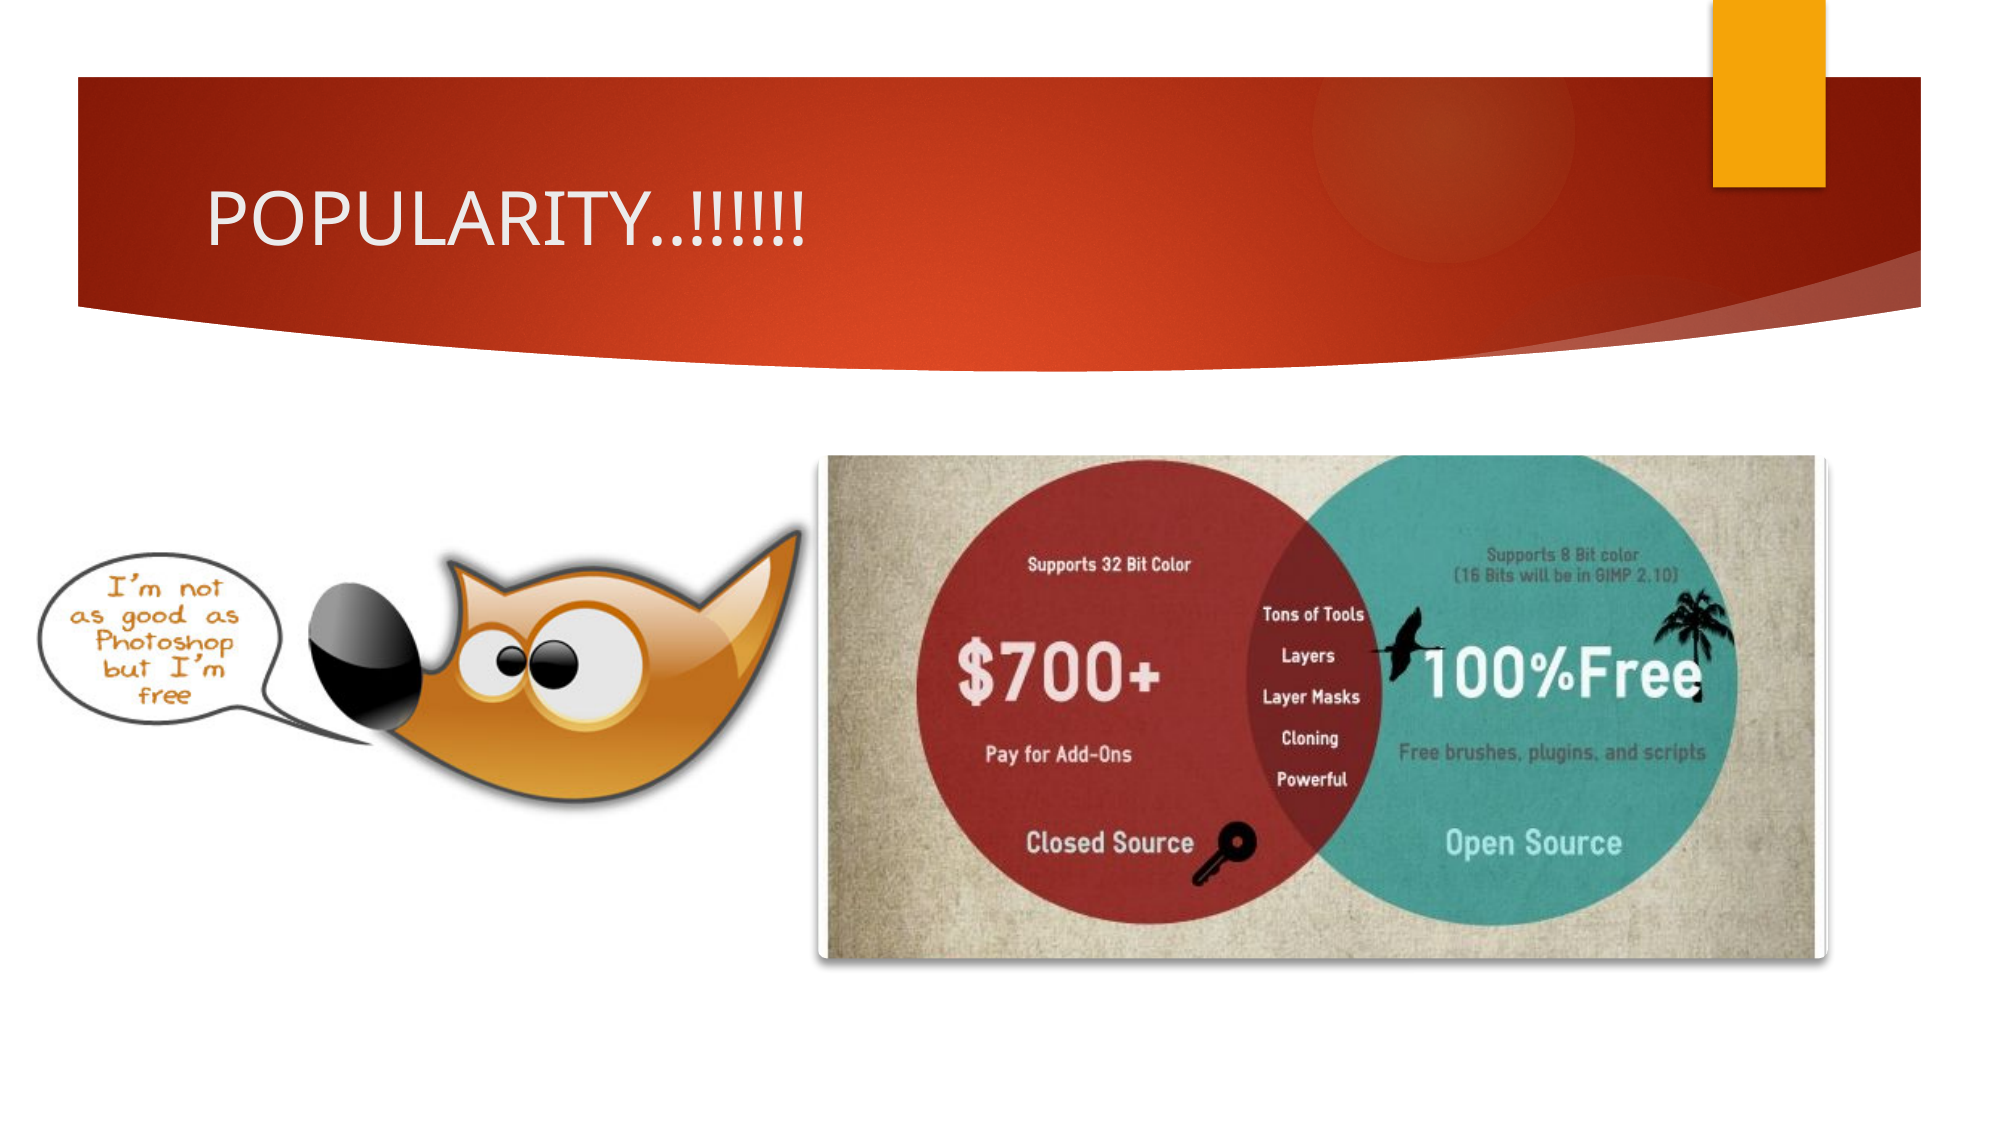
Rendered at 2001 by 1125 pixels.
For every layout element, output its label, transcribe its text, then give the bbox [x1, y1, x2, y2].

picture [817, 455, 1829, 959]
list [1, 501, 811, 825]
title POPULARITY..!!!!!! [189, 155, 1627, 275]
